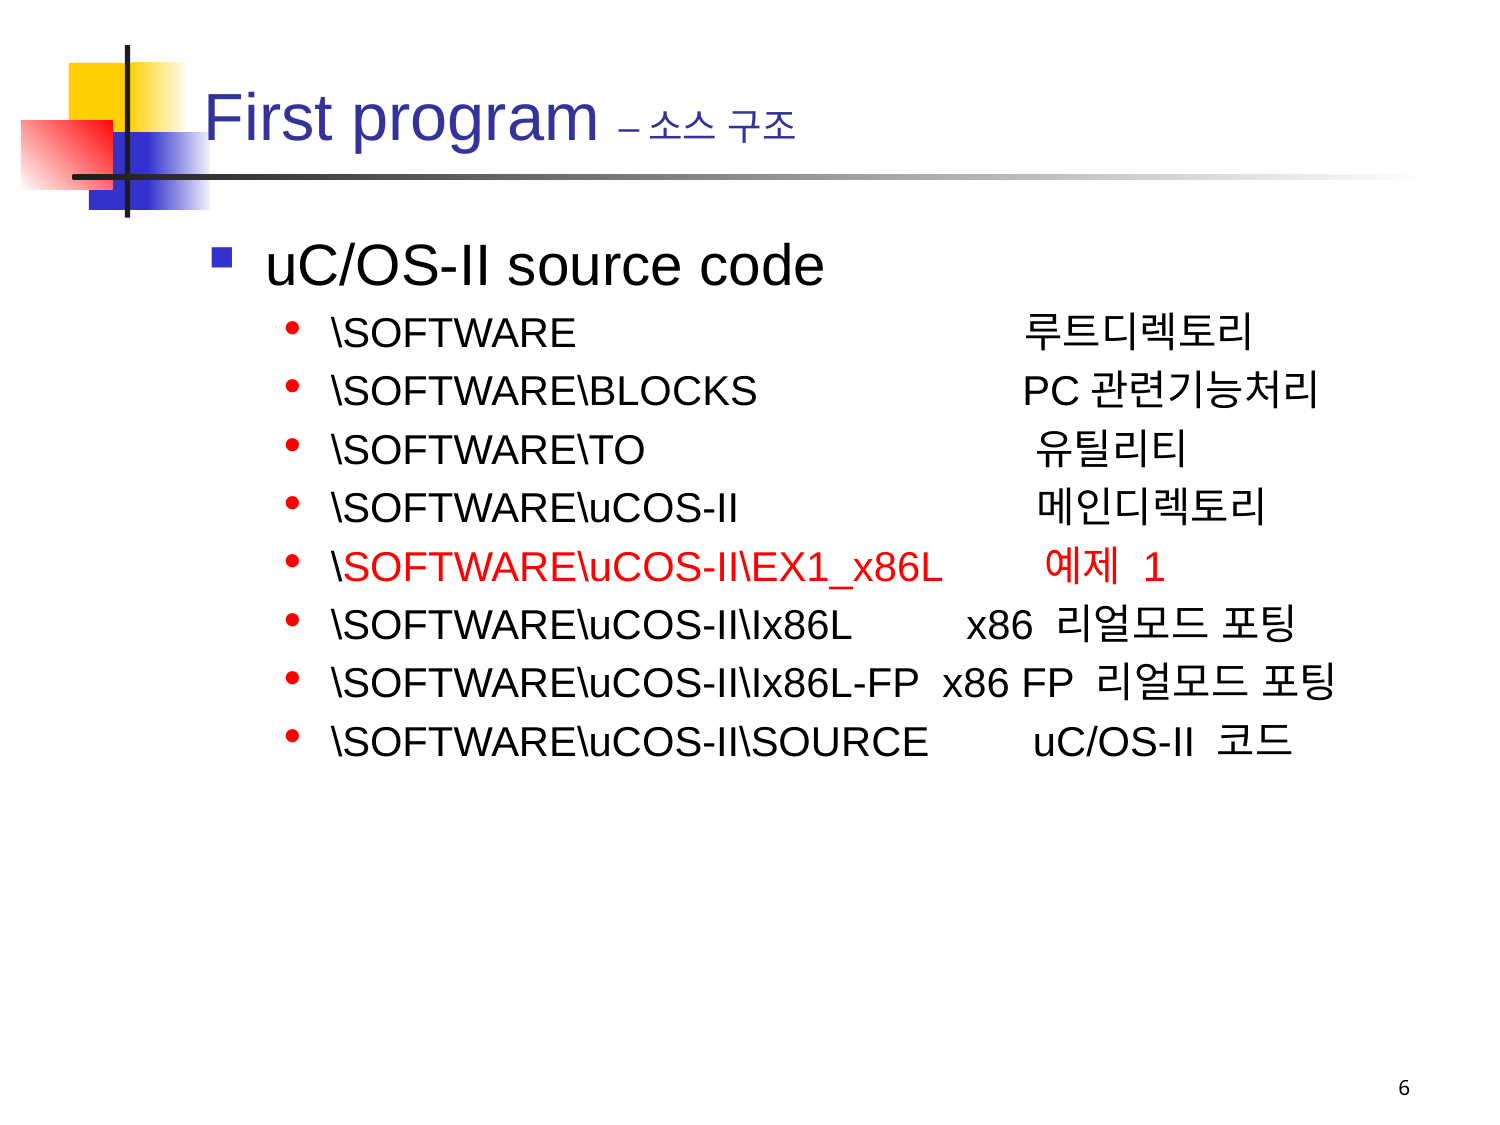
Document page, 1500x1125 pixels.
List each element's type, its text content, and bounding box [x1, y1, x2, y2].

slide_number 6 [1112, 1058, 1426, 1111]
title First program –소스 구조 [188, 30, 1468, 162]
list uC/OS-II source code \SOFTWARE 루트디렉토리 \SOFTWARE\BLOCKS PC관련기능처리 \SOFTWARE\TO 유틸리티 \SOFTWARE\uCOS-II 메인디렉토리 \SOFTWARE\uCOS-II\EX1_x86L 예제 1 \SOFTWARE\uCOS-II\Ix86L x86 리얼모드 포팅 \SOFTWARE\uCOS-II\Ix86L-FP x86 FP 리얼모드 포팅 \SOFTWARE\uCOS-II\SOURCE uC/OS-II 코드 [193, 219, 1470, 1036]
